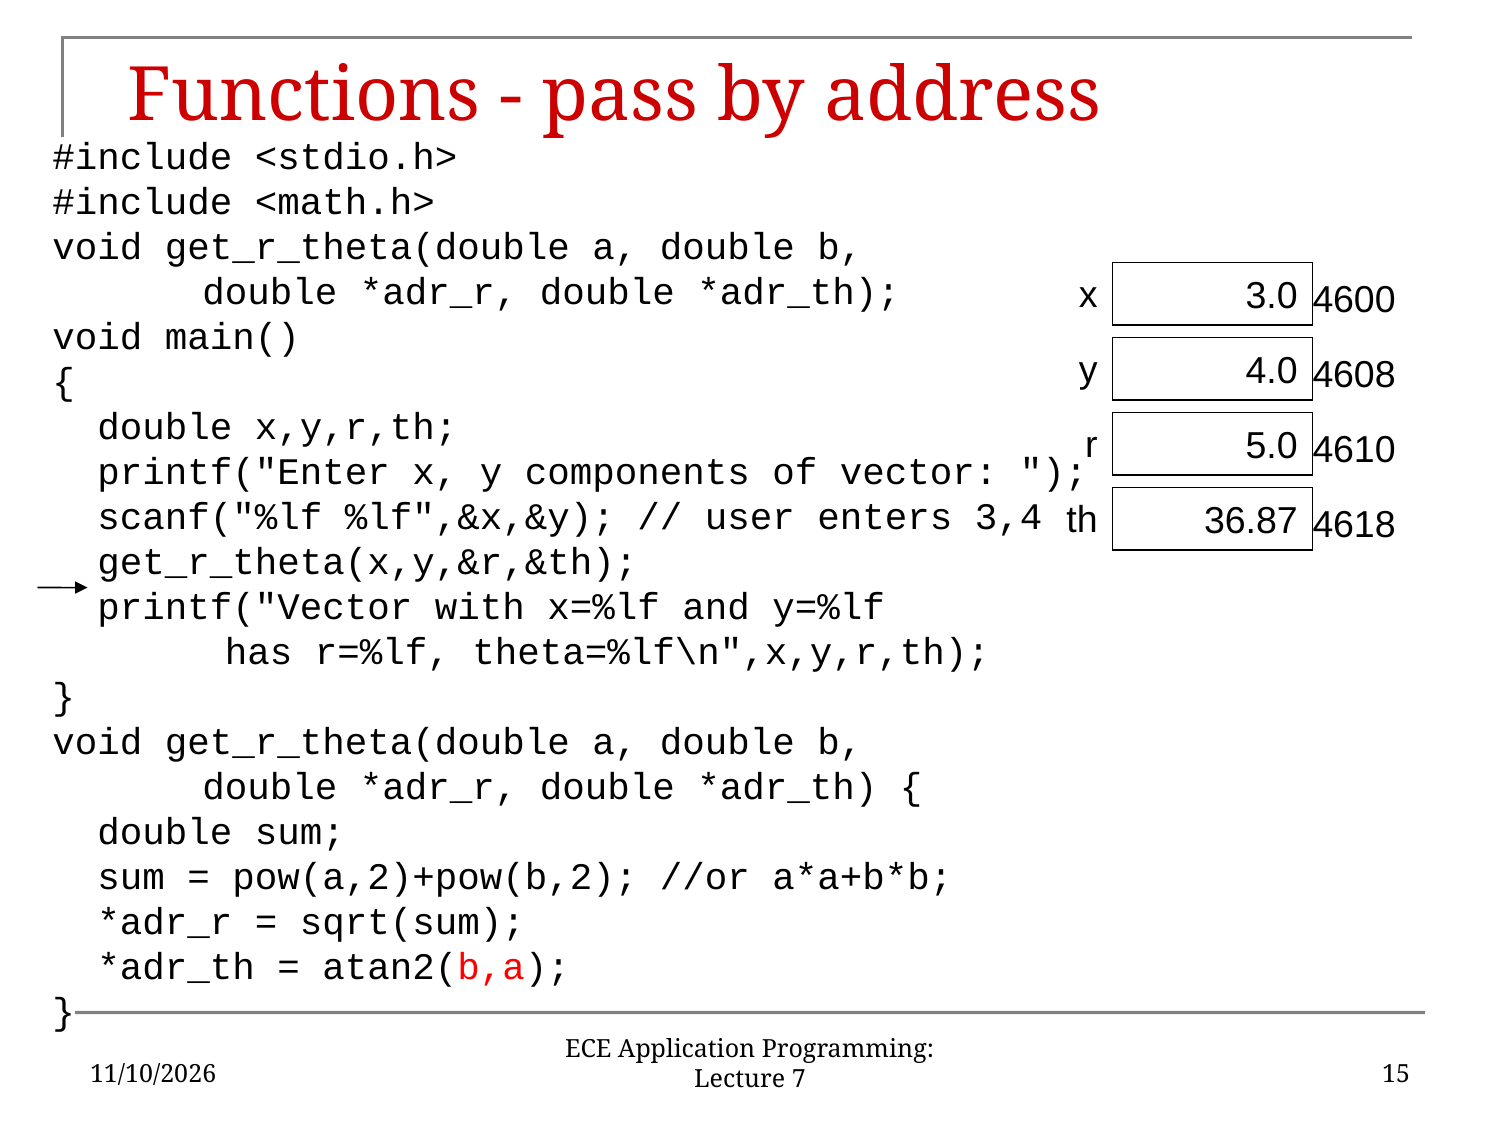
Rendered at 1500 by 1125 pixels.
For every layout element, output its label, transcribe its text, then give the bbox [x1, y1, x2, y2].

text_box [37, 581, 88, 594]
text_box #include <stdio.h> #include <math.h> void get_r_theta(double a, double b, double *adr_r, double *adr_th); void main() { double x,y,r,th; printf("Enter x, y components of vector: "); scanf("%lf %lf",&x,&y); // user enters 3,4 get_r_theta(x,y,&r,&th); printf("Vector with x=%lf and y=%lf has r=%lf, theta=%lf\n",x,y,r,th); } void get_r_theta(double a, double b, double *adr_r, double *adr_th) { double sum; sum = pow(a,2)+pow(b,2); //or a*a+b*b; *adr_r = sqrt(sum); *adr_th = atan2(b,a); } [37, 124, 1413, 1040]
text_box 4610 [1312, 425, 1425, 471]
text_box 5.0 [1112, 412, 1313, 475]
text_box 4608 [1312, 350, 1425, 396]
text_box th [1049, 487, 1112, 548]
title Functions - pass by address [112, 37, 1388, 124]
text_box 36.87 [1112, 487, 1313, 550]
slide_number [74, 1023, 426, 1100]
text_box r [1049, 412, 1112, 473]
footer ECE Application Programming: Lecture 7 [512, 1024, 988, 1101]
text_box 4618 [1312, 500, 1425, 546]
slide_number 15 [1074, 1023, 1426, 1100]
text_box y [1049, 337, 1112, 398]
text_box 4.0 [1112, 337, 1313, 400]
text_box 4600 [1312, 275, 1425, 321]
text_box 3.0 [1112, 262, 1313, 325]
text_box x [1049, 262, 1112, 323]
